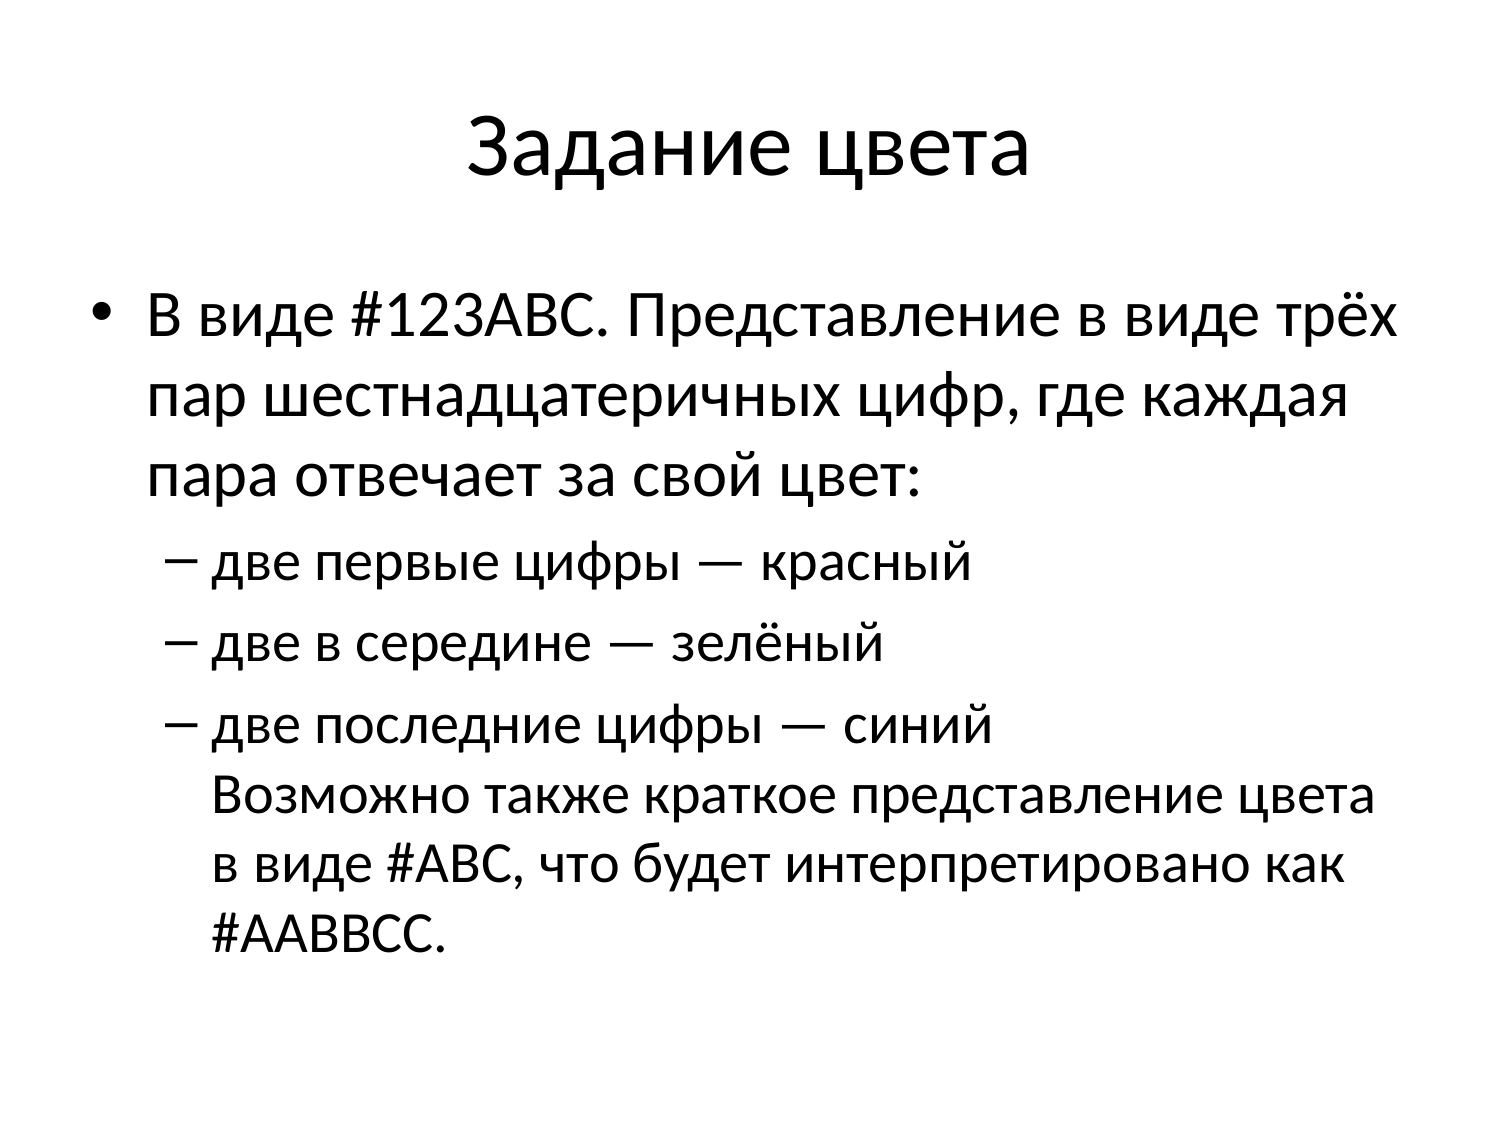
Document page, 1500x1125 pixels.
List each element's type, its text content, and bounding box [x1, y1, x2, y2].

title Задание цвета [75, 45, 1425, 233]
list В виде #123ABC. Представление в виде трёх пар шестнадцатеричных цифр, где каждая пара отвечает за свой цвет: две первые цифры — красный две в середине — зелёный две последние цифры — синий Возможно также краткое представление цвета в виде #ABC, что будет интерпретировано как #AABBCC. [75, 262, 1425, 1005]
